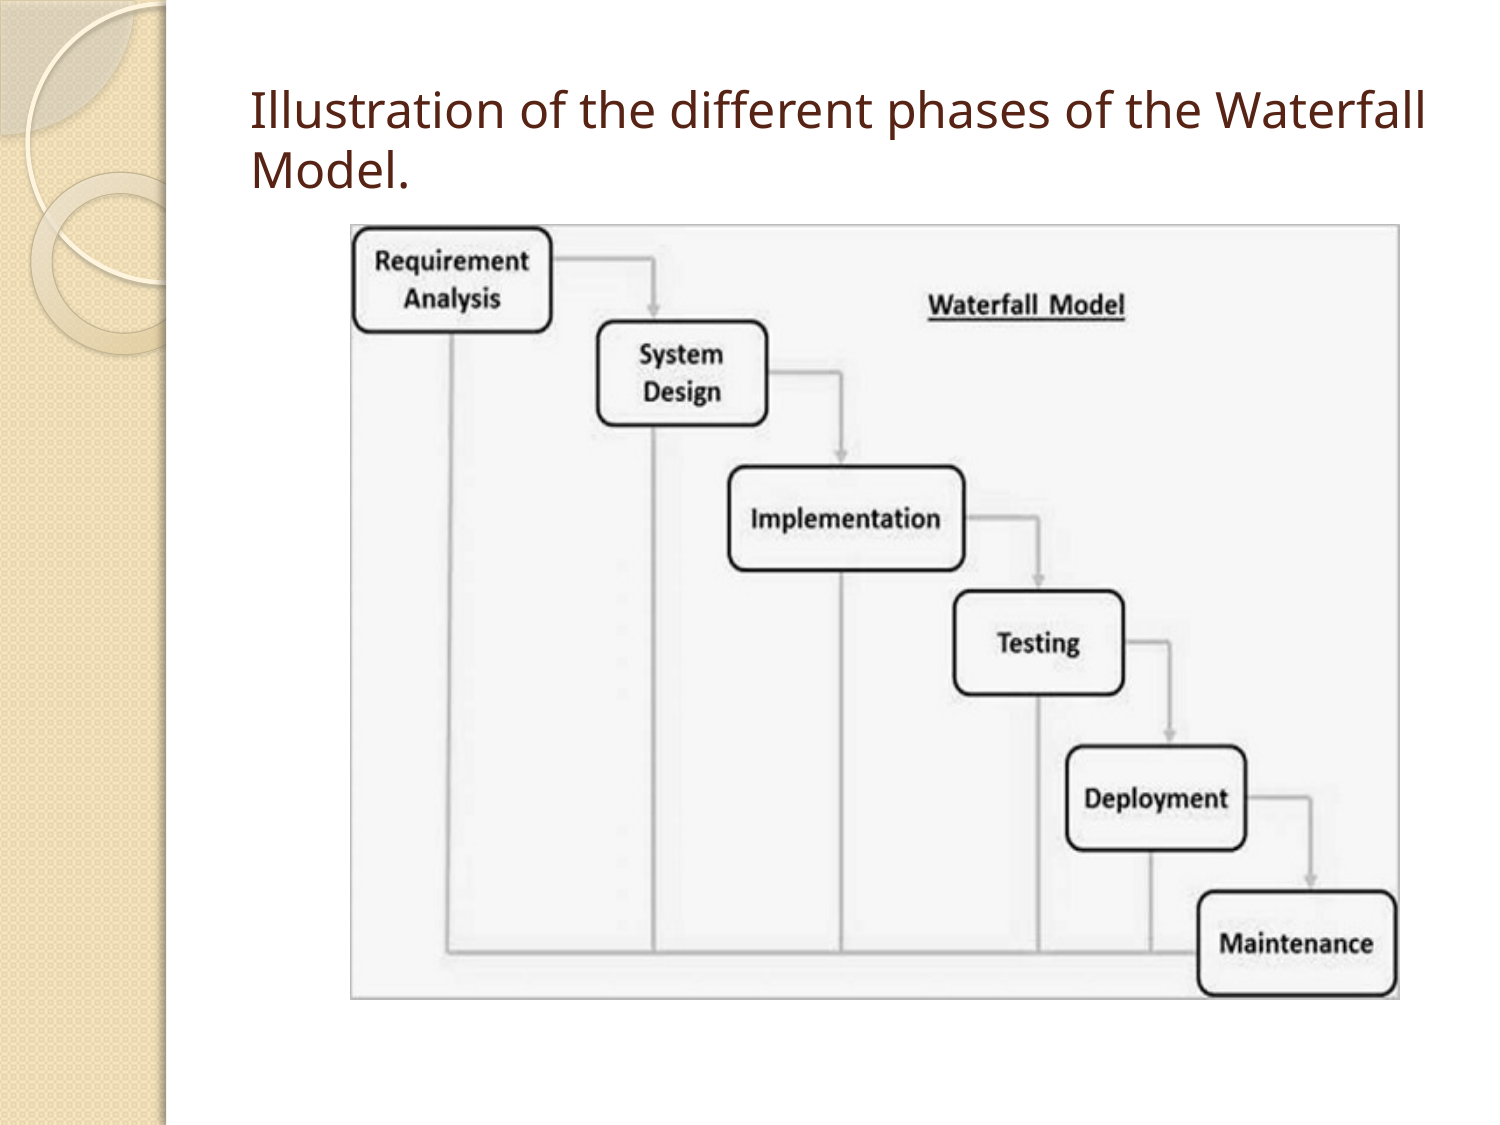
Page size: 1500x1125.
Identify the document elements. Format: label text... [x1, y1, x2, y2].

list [349, 224, 1401, 1001]
title Illustration of the different phases of the Waterfall Model. [235, 45, 1466, 233]
